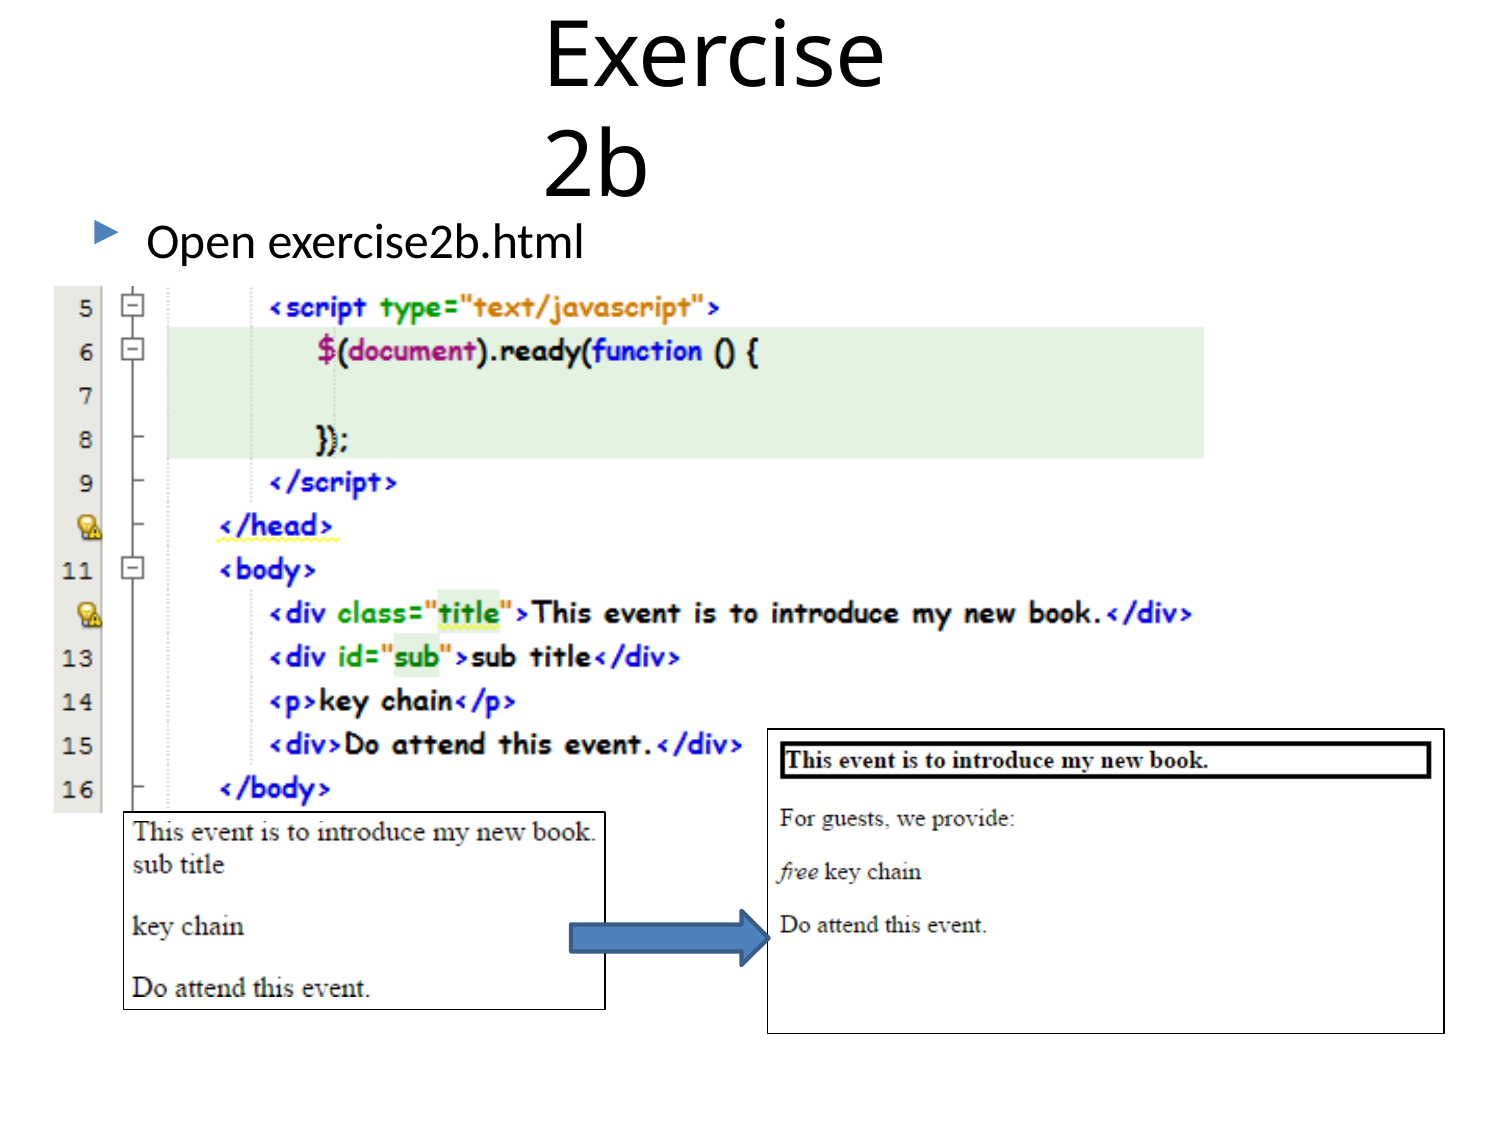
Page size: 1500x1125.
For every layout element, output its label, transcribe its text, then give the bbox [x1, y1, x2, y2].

title Exercise 2b [540, 0, 960, 215]
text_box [53, 286, 1445, 1035]
text_box Open exercise2b.html [87, 206, 592, 269]
